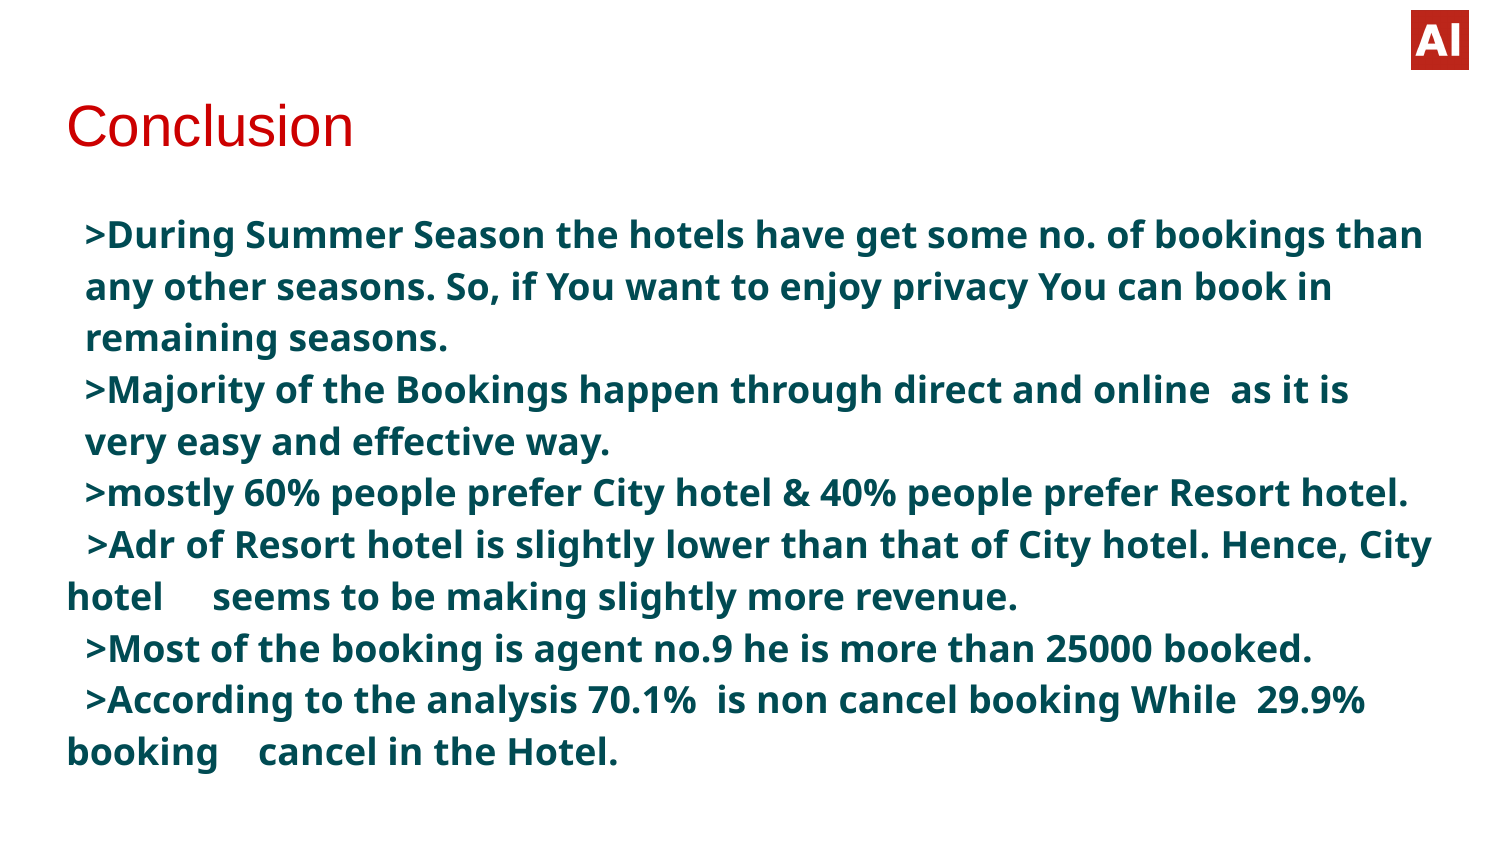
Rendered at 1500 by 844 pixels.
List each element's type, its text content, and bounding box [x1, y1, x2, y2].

picture [1411, 10, 1469, 70]
title Conclusion [51, 72, 1449, 167]
list >During Summer Season the hotels have get some no. of bookings than any other seasons. So, if You want to enjoy privacy You can book in remaining seasons. >Majority of the Bookings happen through direct and online as it is very easy and effective way. >mostly 60% people prefer City hotel & 40% people prefer Resort hotel. >Adr of Resort hotel is slightly lower than that of City hotel. Hence, City hotel seems to be making slightly more revenue. >Most of the booking is agent no.9 he is more than 25000 booked. >According to the analysis 70.1% is non cancel booking While 29.9% booking cancel in the Hotel. [51, 189, 1449, 790]
